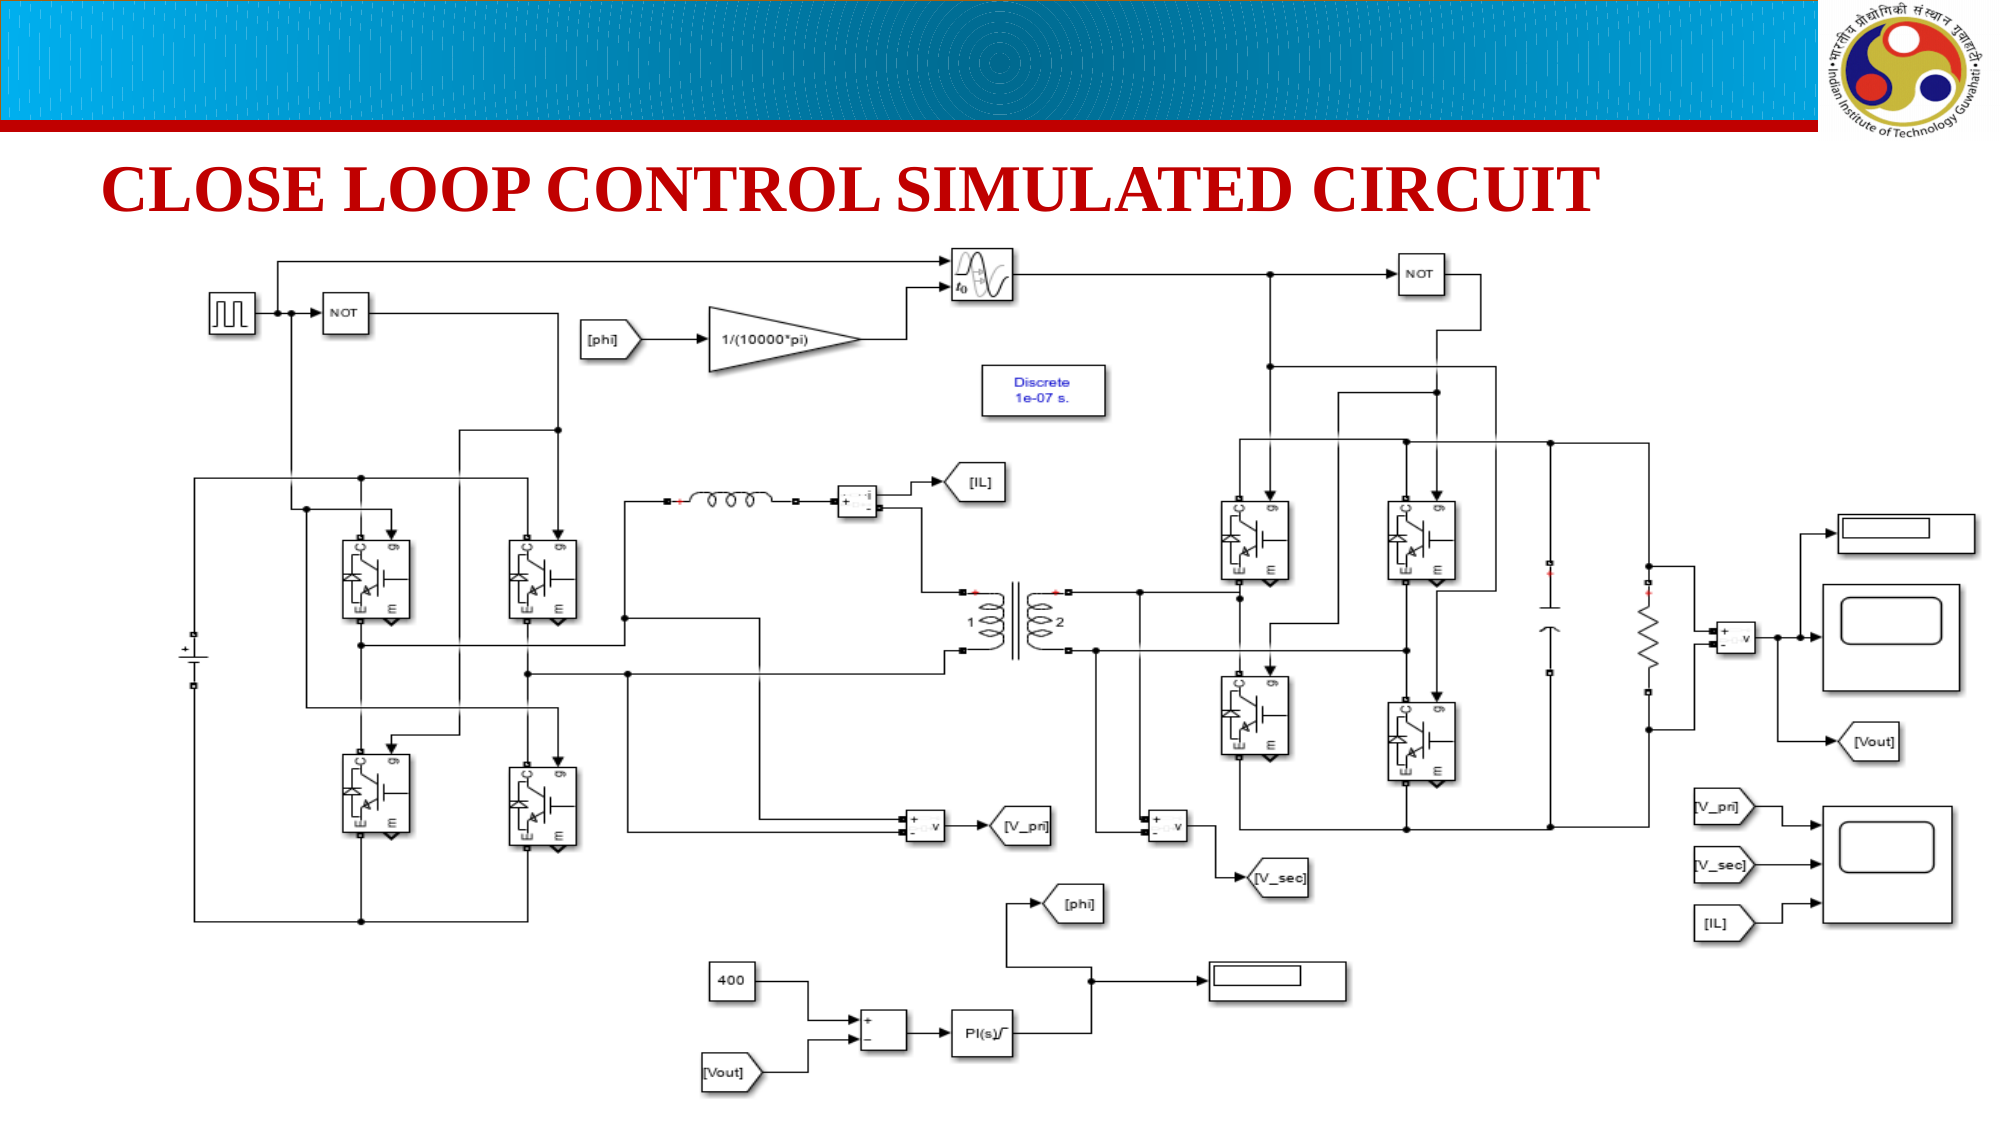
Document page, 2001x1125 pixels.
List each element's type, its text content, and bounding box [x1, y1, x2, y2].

picture [0, 238, 2000, 1125]
text_box CLOSE LOOP CONTROL SIMULATED CIRCUIT [70, 157, 1910, 235]
text_box [0, 0, 1815, 120]
picture [1817, 0, 2000, 142]
